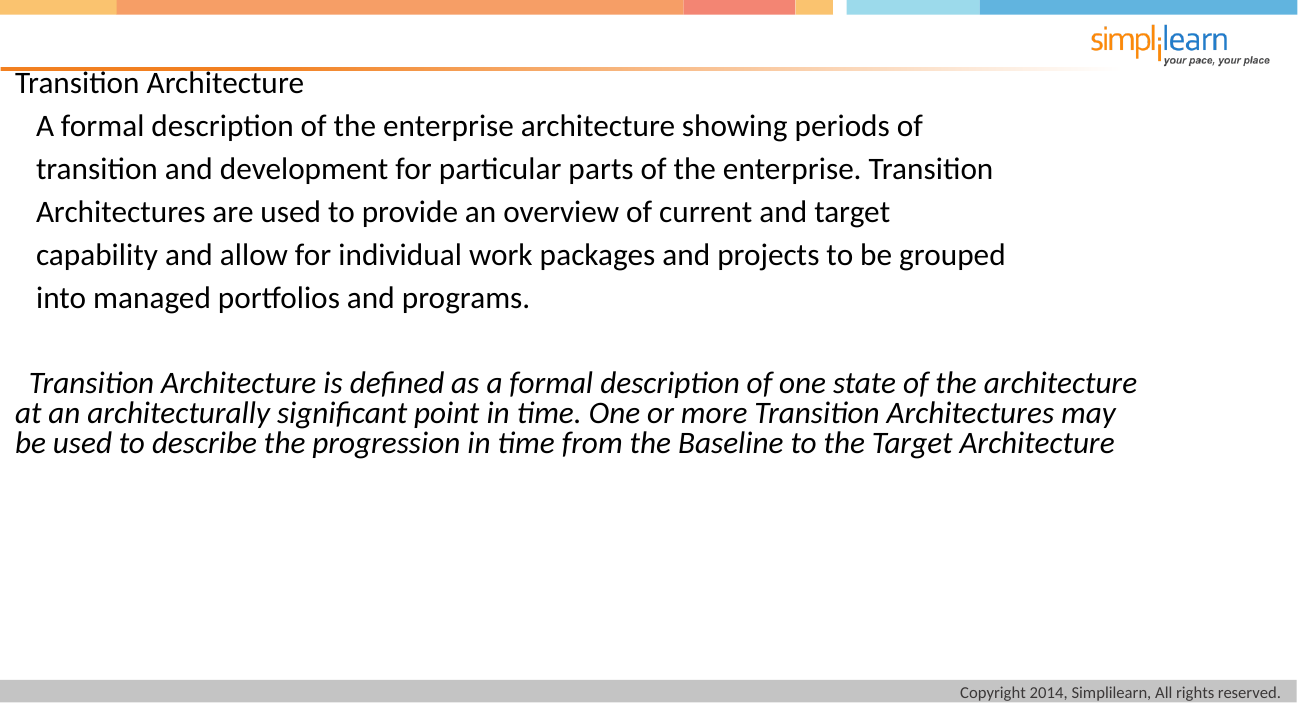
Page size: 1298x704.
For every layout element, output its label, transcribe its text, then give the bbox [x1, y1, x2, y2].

list Transition Architecture A formal description of the enterprise architecture showing periods of transition and development for particular parts of the enterprise. Transition Architectures are used to provide an overview of current and target capability and allow for individual work packages and projects to be grouped into managed portfolios and programs. Transition Architecture is defined as a formal description of one state of the architecture at an architecturally significant point in time. One or more Transition Architectures may be used to describe the progression in time from the Baseline to the Target Architecture [0, 69, 1168, 534]
picture [1089, 15, 1270, 71]
